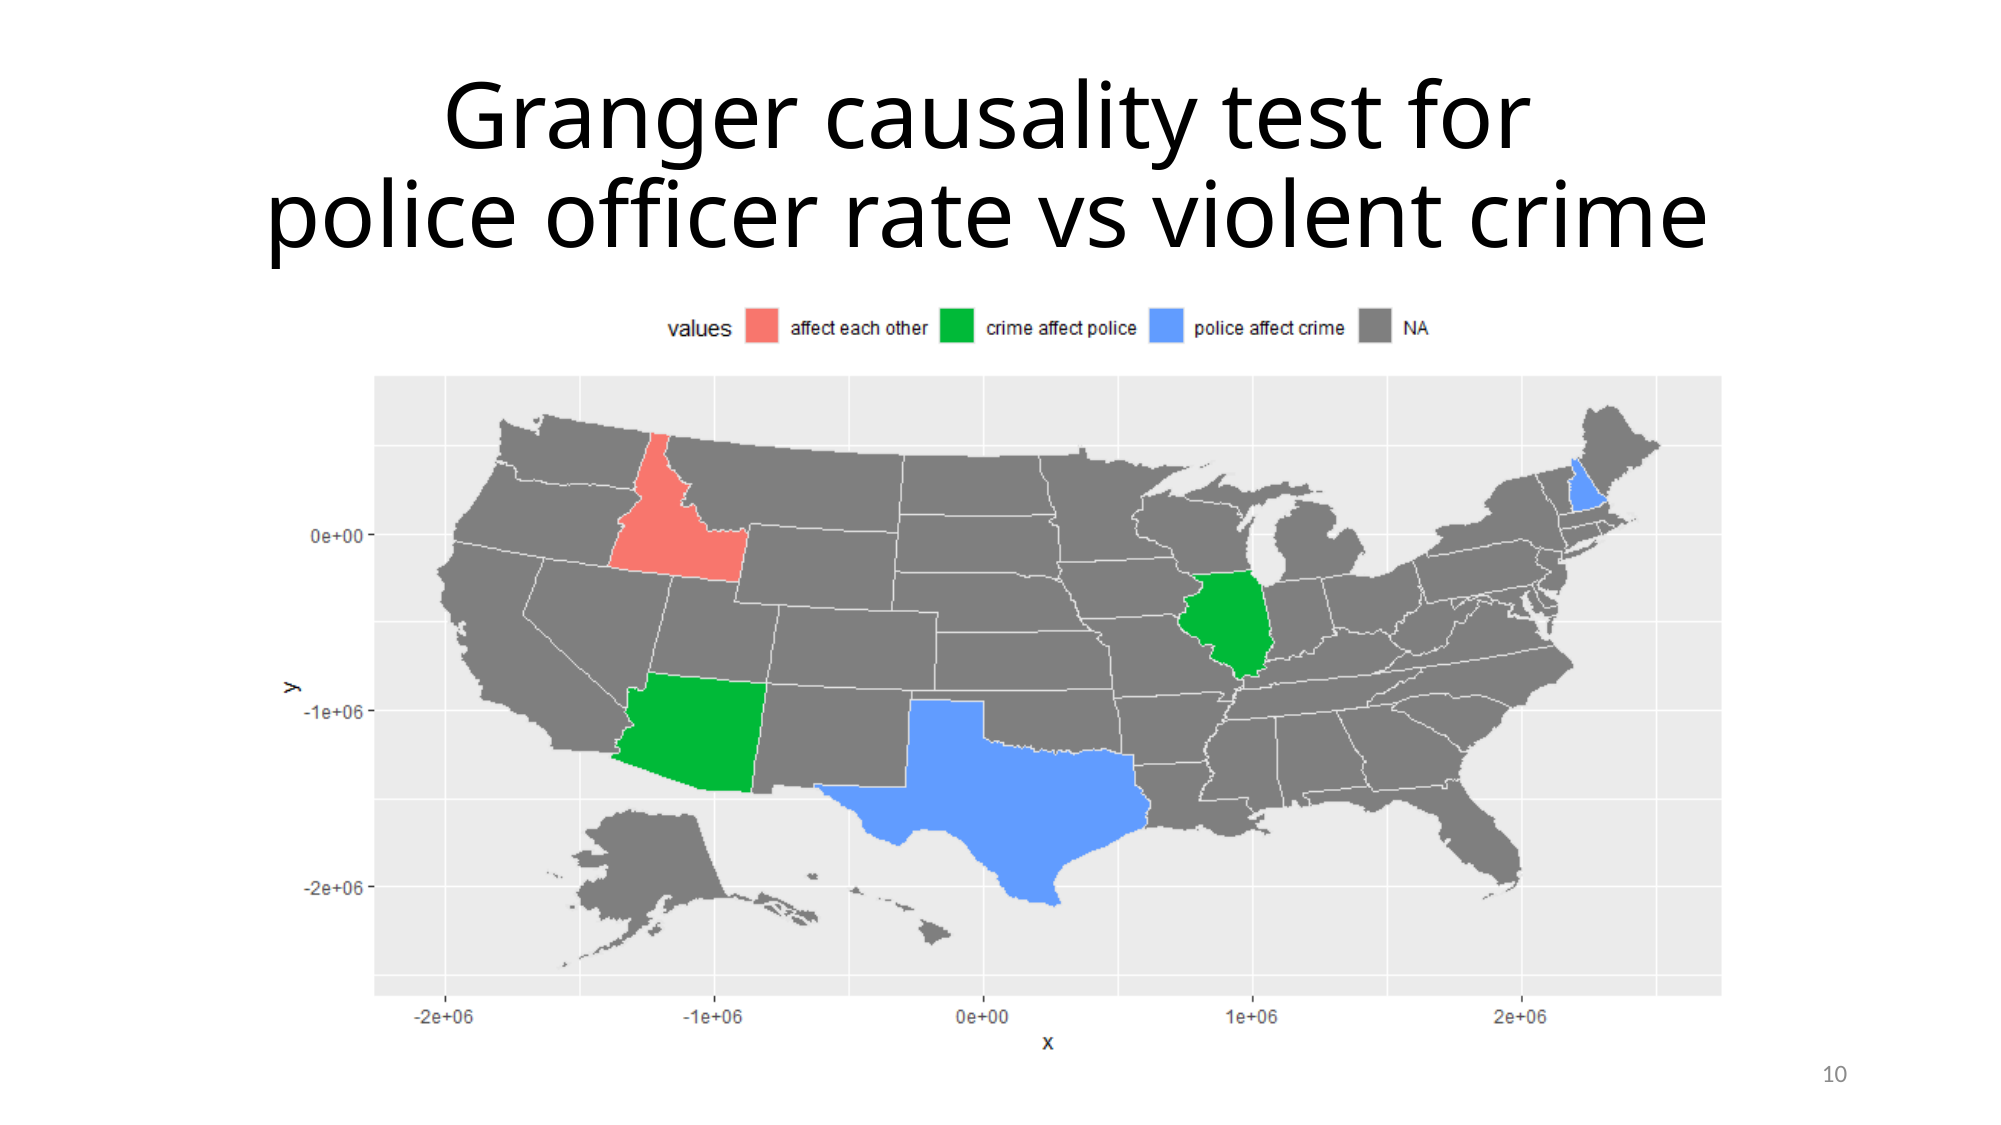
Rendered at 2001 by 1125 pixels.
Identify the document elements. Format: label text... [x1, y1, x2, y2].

title Granger causality test for police officer rate vs violent crime [137, 59, 1863, 278]
slide_number 10 [1412, 1042, 1863, 1103]
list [266, 286, 1734, 1065]
